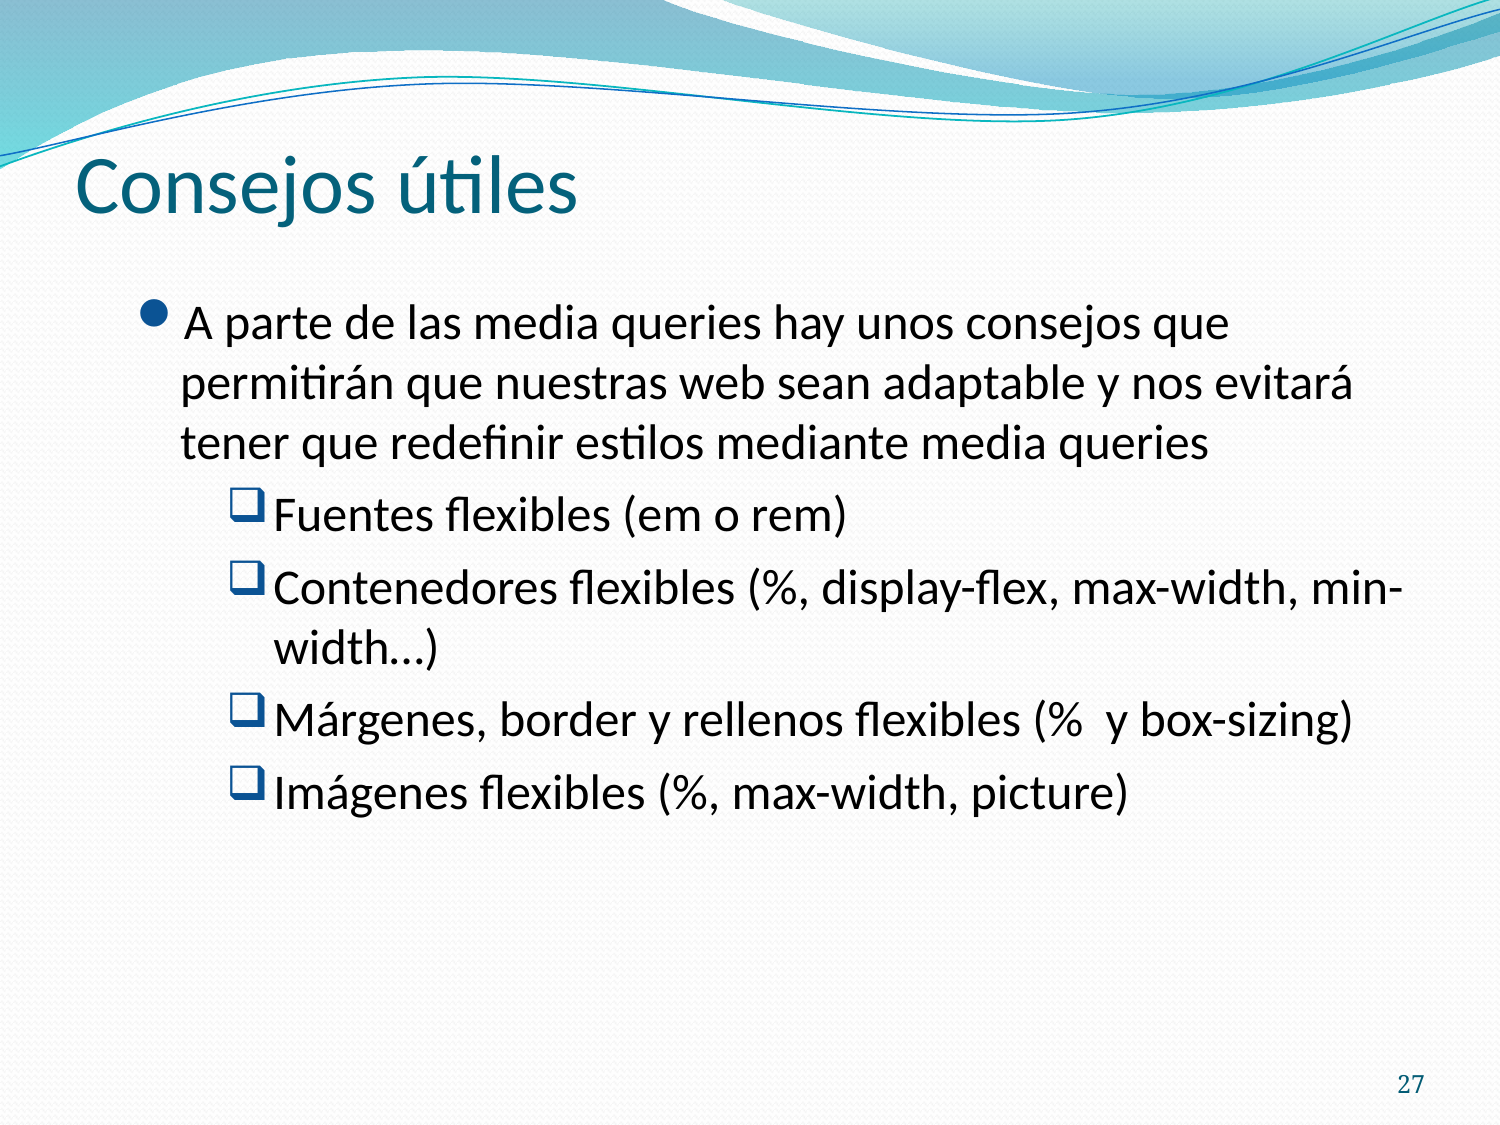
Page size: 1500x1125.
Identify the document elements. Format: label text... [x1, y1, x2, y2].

title Consejos útiles [75, 42, 1471, 231]
list A parte de las media queries hay unos consejos que permitirán que nuestras web sean adaptable y nos evitará tener que redefinir estilos mediante media queries Fuentes flexibles (em o rem) Contenedores flexibles (%, display-flex, max-width, min-width…) Márgenes, border y rellenos flexibles (% y box-sizing) Imágenes flexibles (%, max-width, picture) [76, 231, 1424, 1047]
slide_number 27 [1299, 1042, 1425, 1103]
